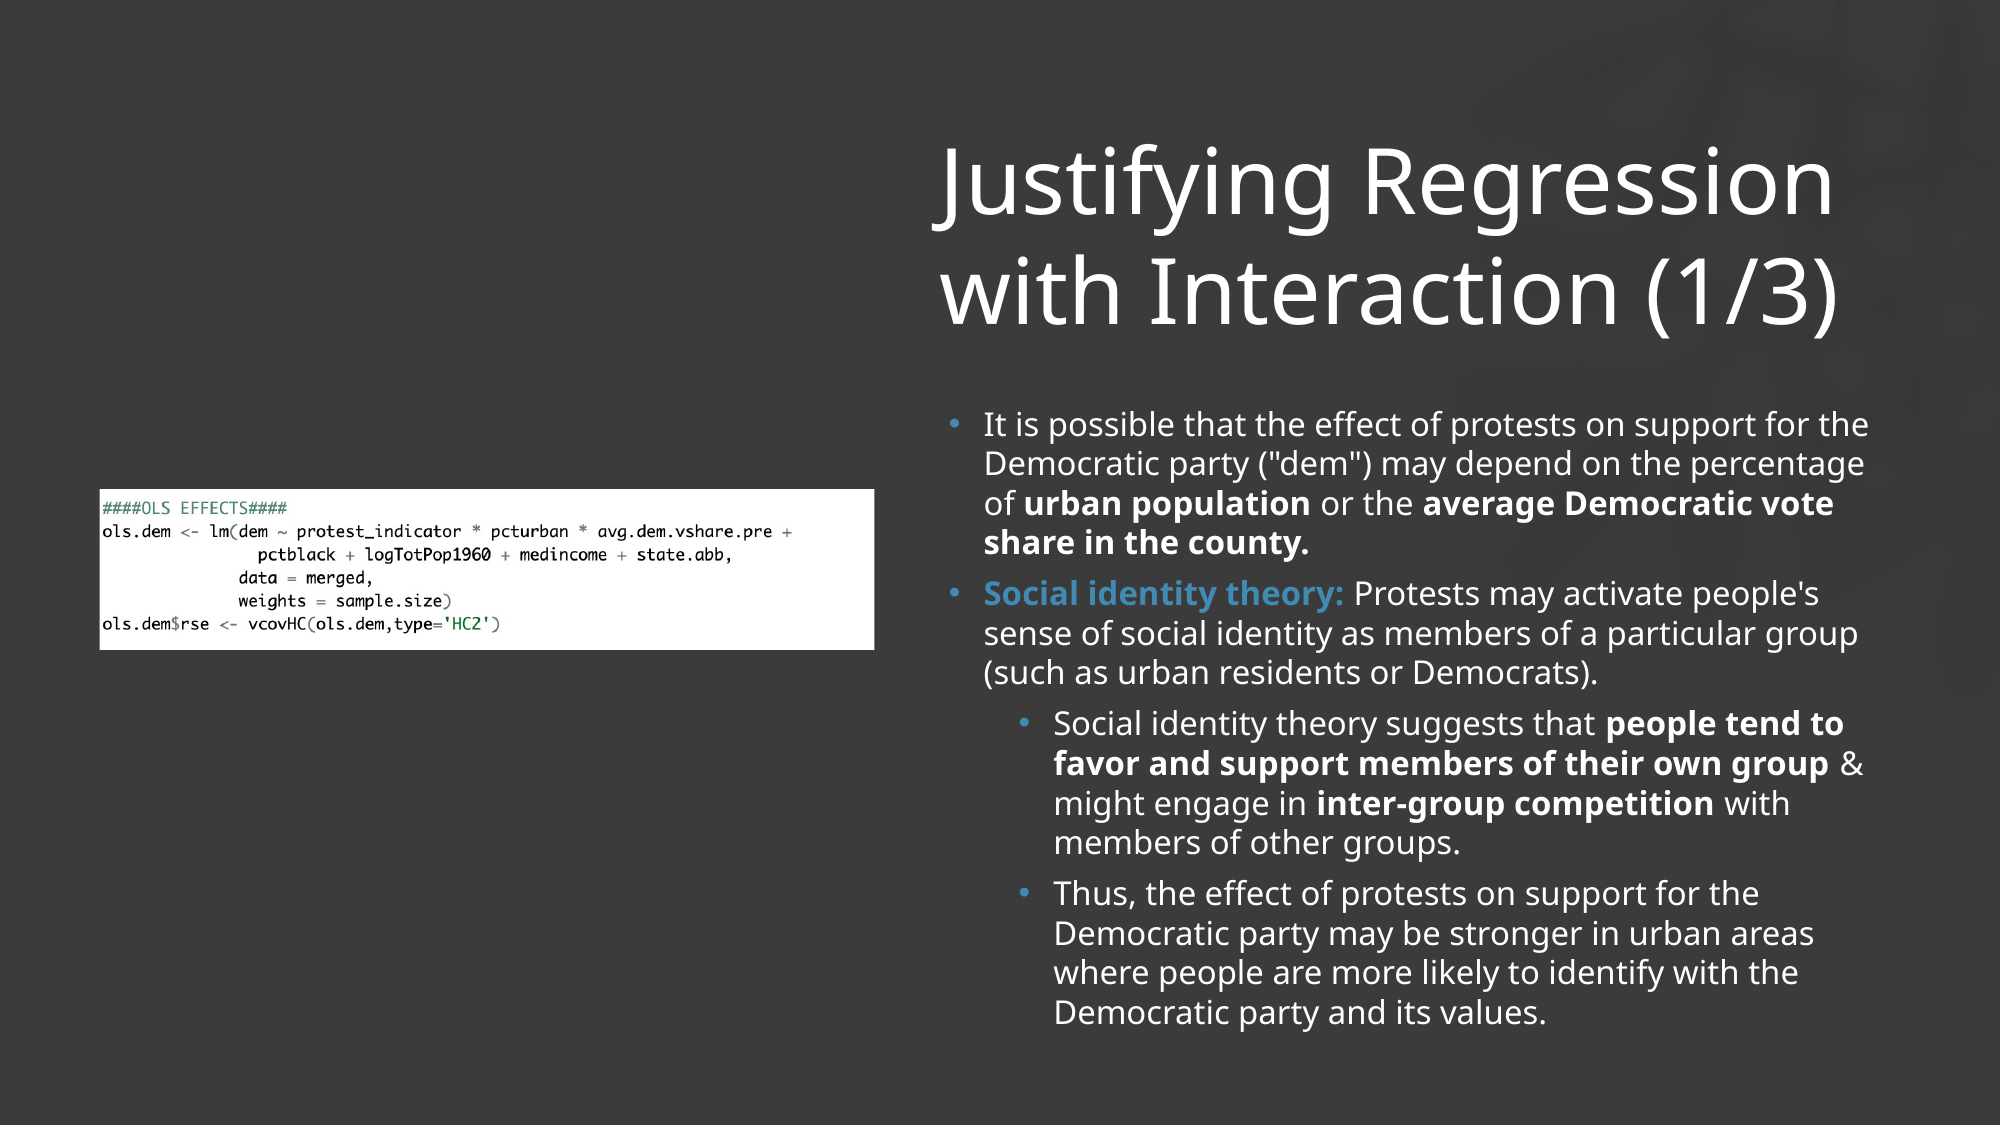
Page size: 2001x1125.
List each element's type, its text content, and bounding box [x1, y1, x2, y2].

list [99, 489, 875, 650]
text_box It is possible that the effect of protests on support for the Democratic party ("dem") may depend on the percentage of urban population or the average Democratic vote share in the county. Social identity theory: Protests may activate people's sense of social identity as members of a particular group (such as urban residents or Democrats). Social identity theory suggests that people tend to favor and support members of their own group & might engage in inter-group competition with members of other groups. Thus, the effect of protests on support for the Democratic party may be stronger in urban areas where people are more likely to identify with the Democratic party and its values. [925, 395, 1888, 1041]
title Justifying Regression with Interaction (1/3) [924, 96, 1888, 370]
